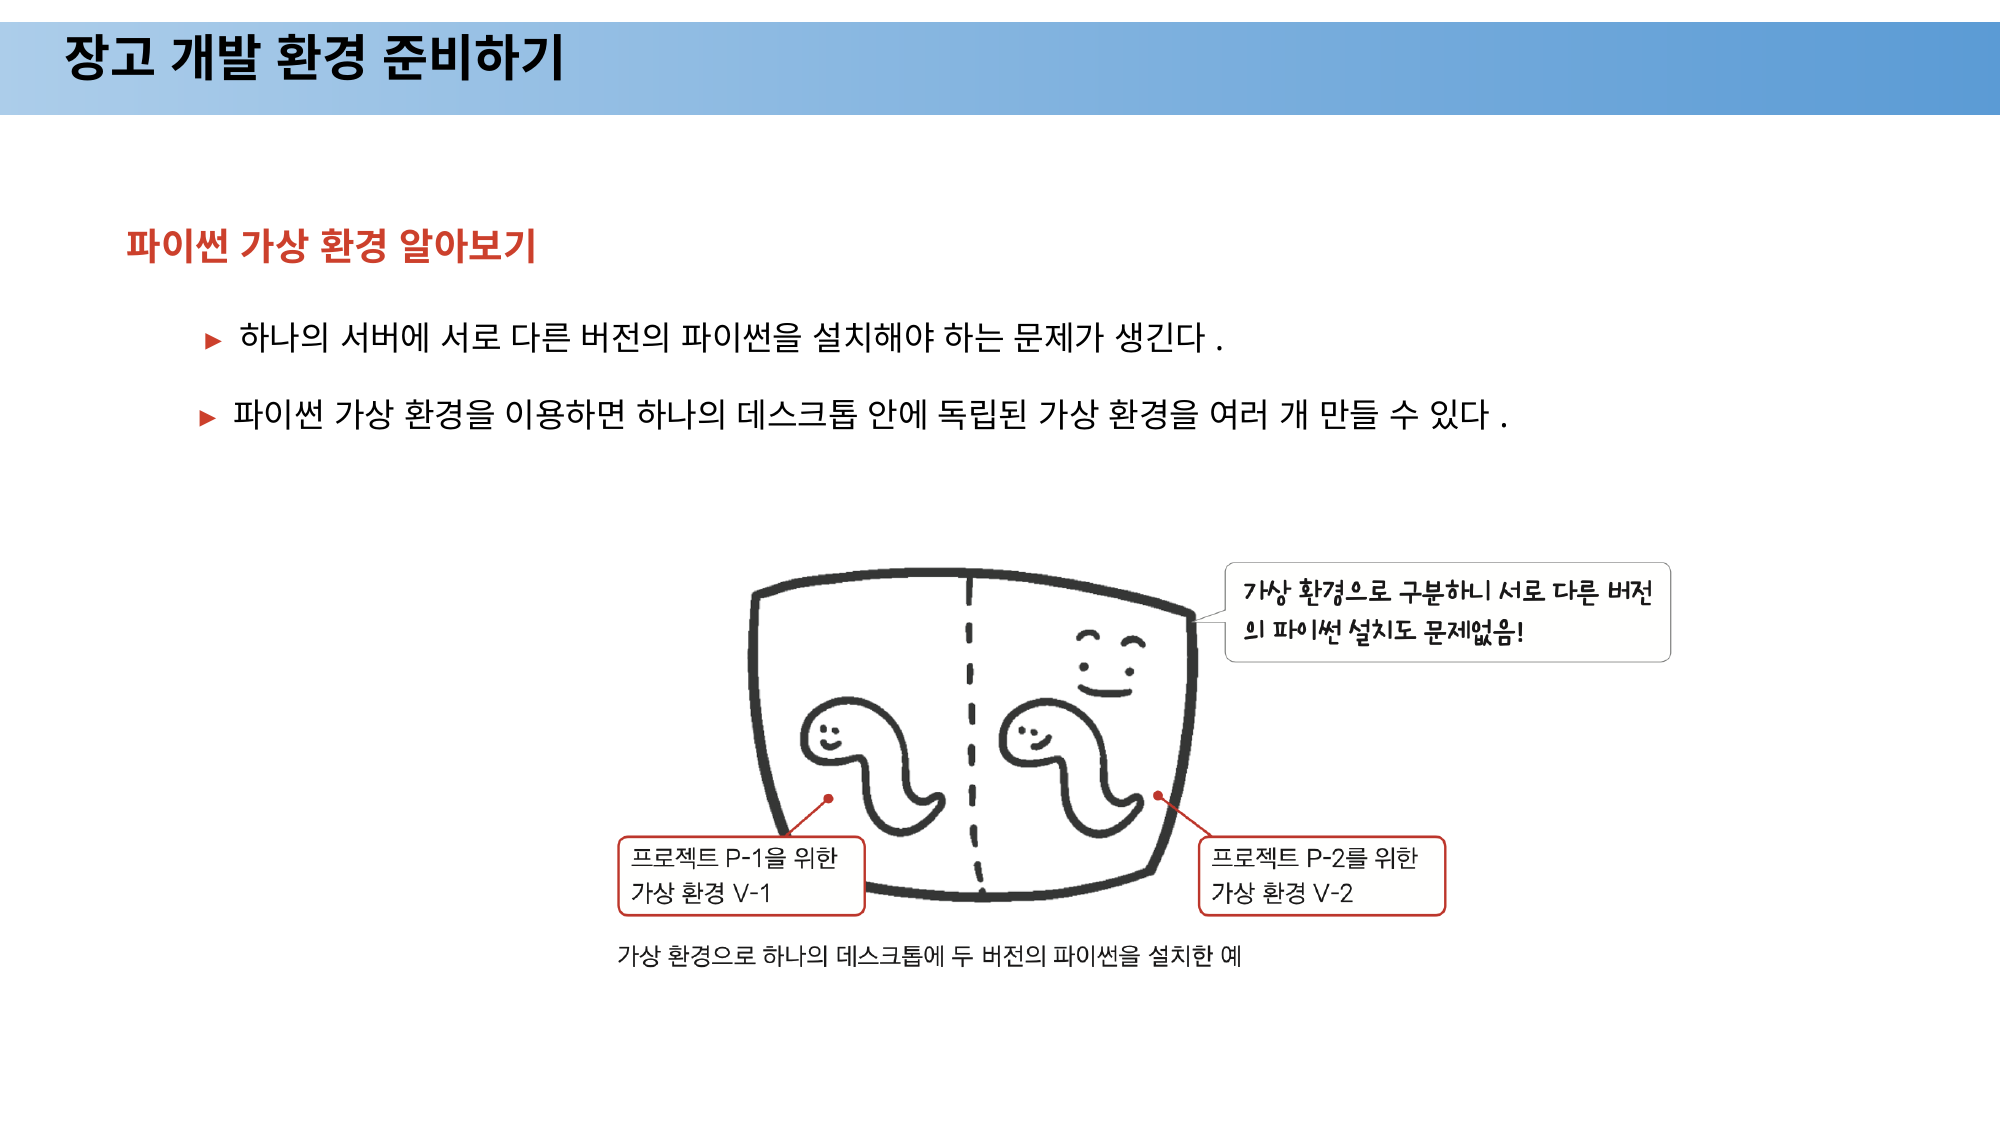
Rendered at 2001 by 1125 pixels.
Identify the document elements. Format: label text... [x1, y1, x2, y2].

picture [610, 552, 1678, 973]
text_box 파이썬 가상 환경 알아보기 [112, 215, 553, 275]
text_box ▸ 하나의 서버에 서로 다른 버전의 파이썬을 설치해야 하는 문제가 생긴다. [190, 309, 1240, 365]
text_box ▸ 파이썬 가상 환경을 이용하면 하나의 데스크톱 안에 독립된 가상 환경을 여러 개 만들 수 있다. [184, 386, 1524, 442]
title 장고 개발 환경 준비하기 [49, 13, 1704, 109]
